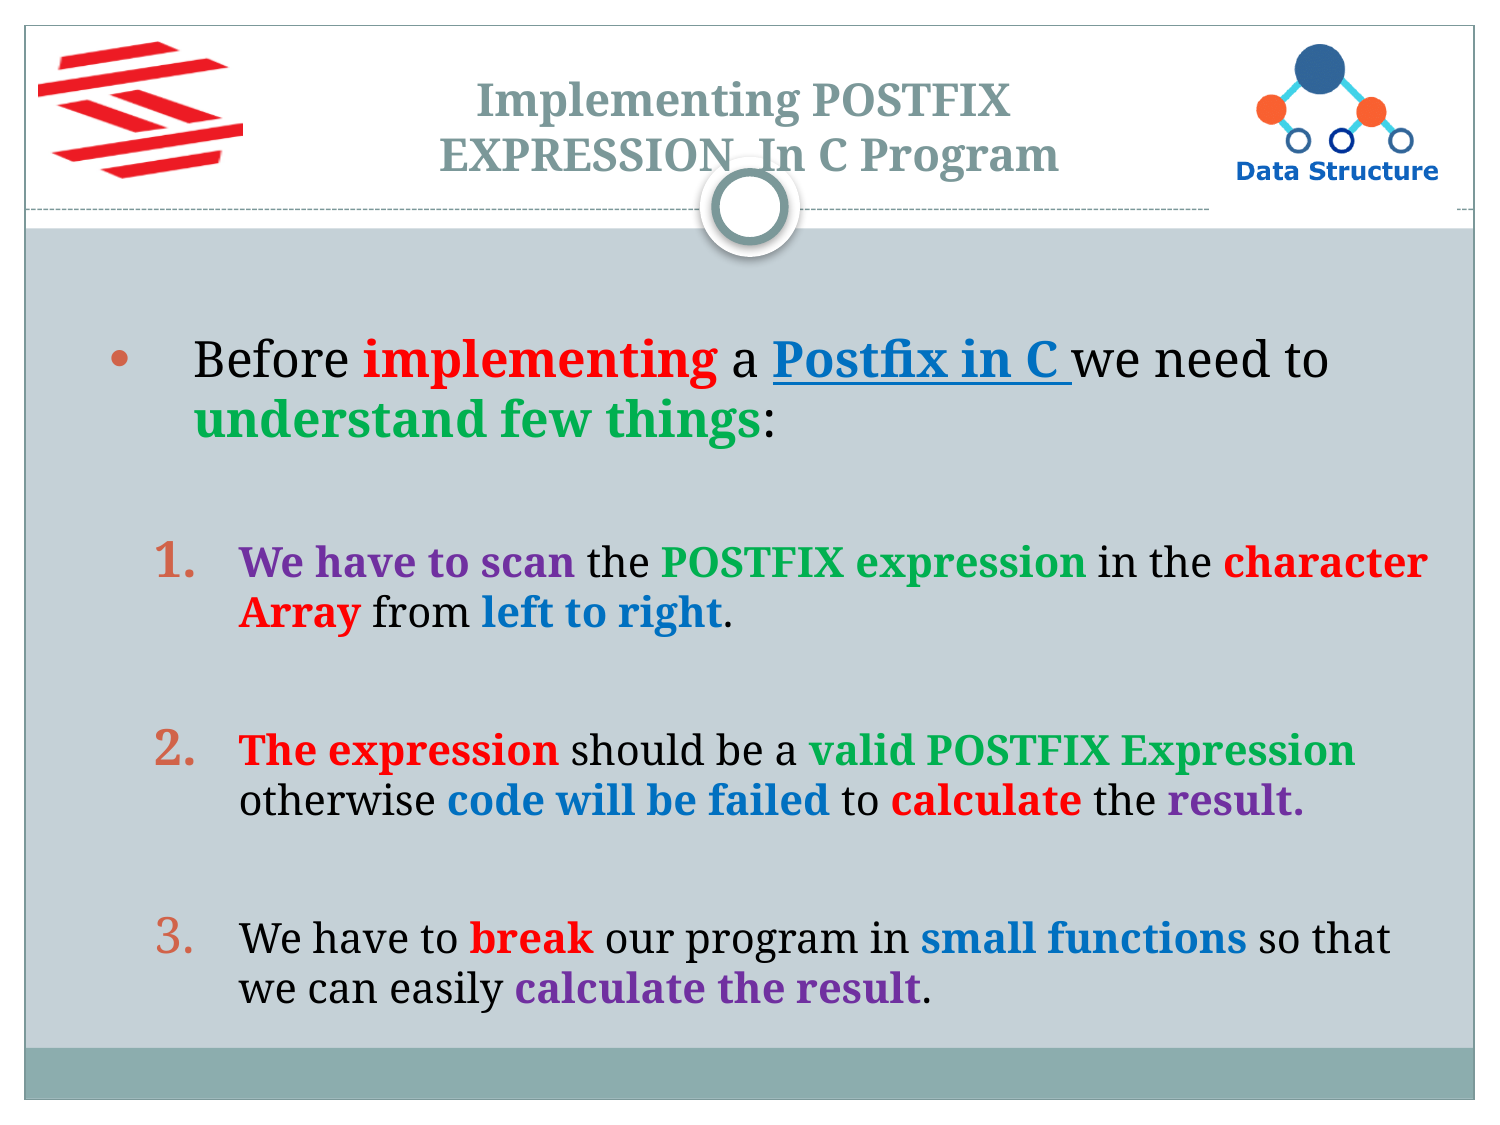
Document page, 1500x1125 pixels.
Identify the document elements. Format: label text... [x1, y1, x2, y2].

picture [37, 40, 243, 185]
list Before implementing a Postfix in C we need to understand few things: We have to scan the POSTFIX expression in the character Array from left to right. The expression should be a valid POSTFIX Expression otherwise code will be failed to calculate the result. We have to break our program in small functions so that we can easily calculate the result. [49, 250, 1445, 1047]
title Implementing POSTFIX EXPRESSION In C Program [248, 63, 1203, 188]
picture [1209, 34, 1457, 212]
